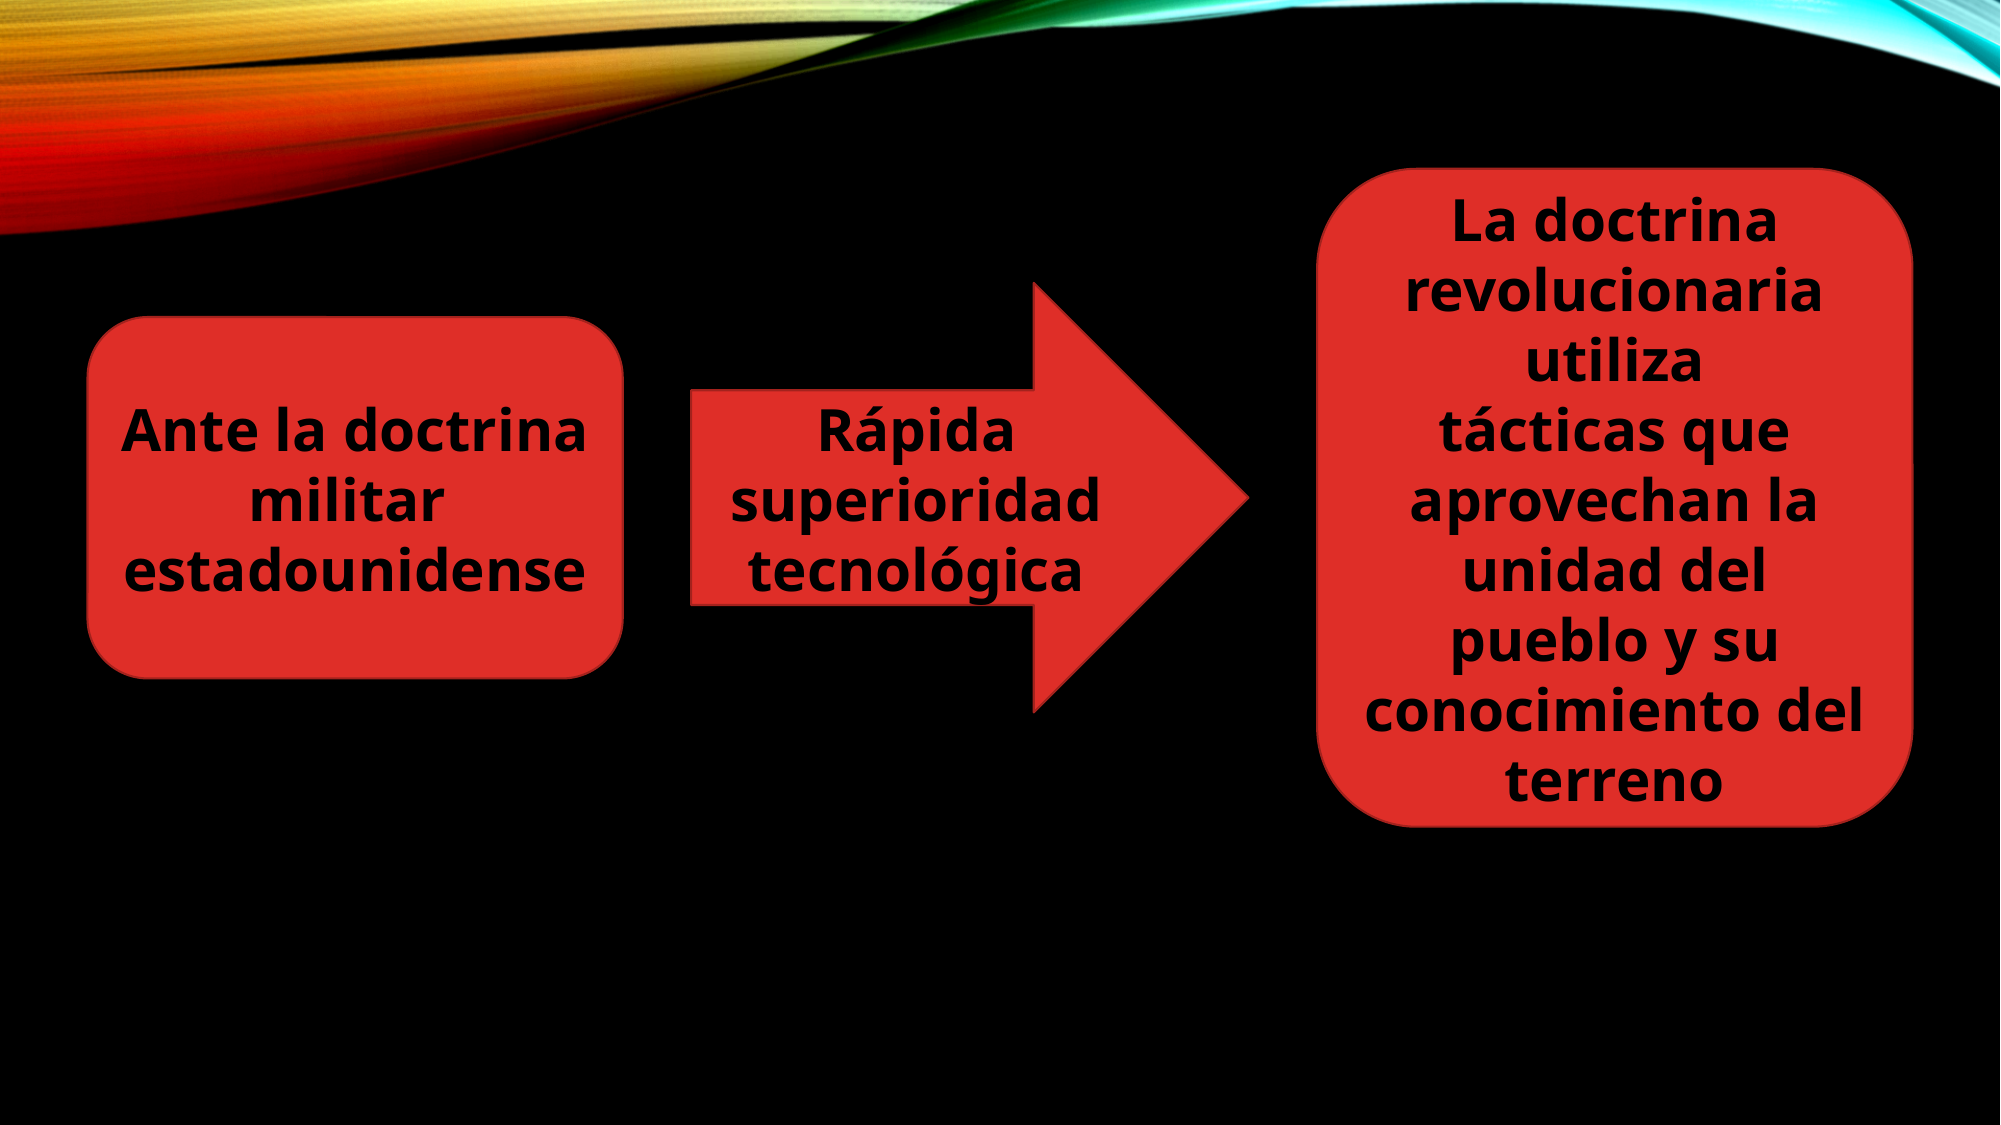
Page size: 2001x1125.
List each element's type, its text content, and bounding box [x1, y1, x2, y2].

text_box Rápida superioridad tecnológica [690, 281, 1250, 714]
picture [0, 0, 2000, 237]
text_box La doctrina revolucionaria utiliza tácticas que aprovechan la unidad del pueblo y su conocimiento del terreno [1316, 167, 1914, 828]
text_box Ante la doctrina militar estadounidense [86, 315, 624, 680]
